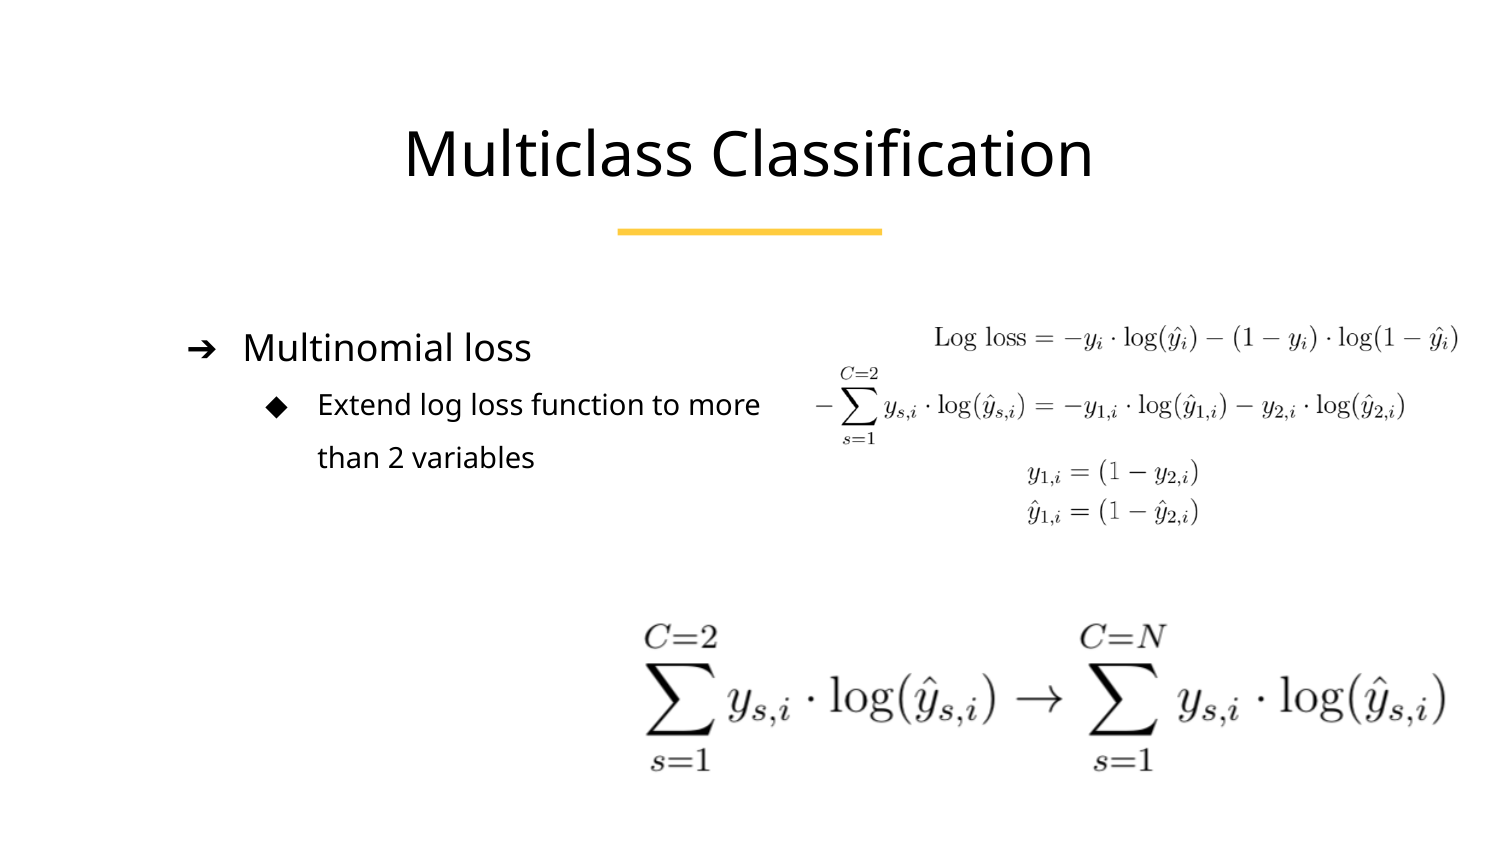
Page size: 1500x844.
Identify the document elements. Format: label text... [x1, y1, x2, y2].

text_box Multiclass Classification [0, 99, 1500, 198]
text_box [617, 228, 883, 236]
text_box Multinomial loss Extend log loss function to more than 2 variables [152, 286, 786, 786]
picture [795, 310, 1465, 534]
picture [626, 607, 1461, 802]
